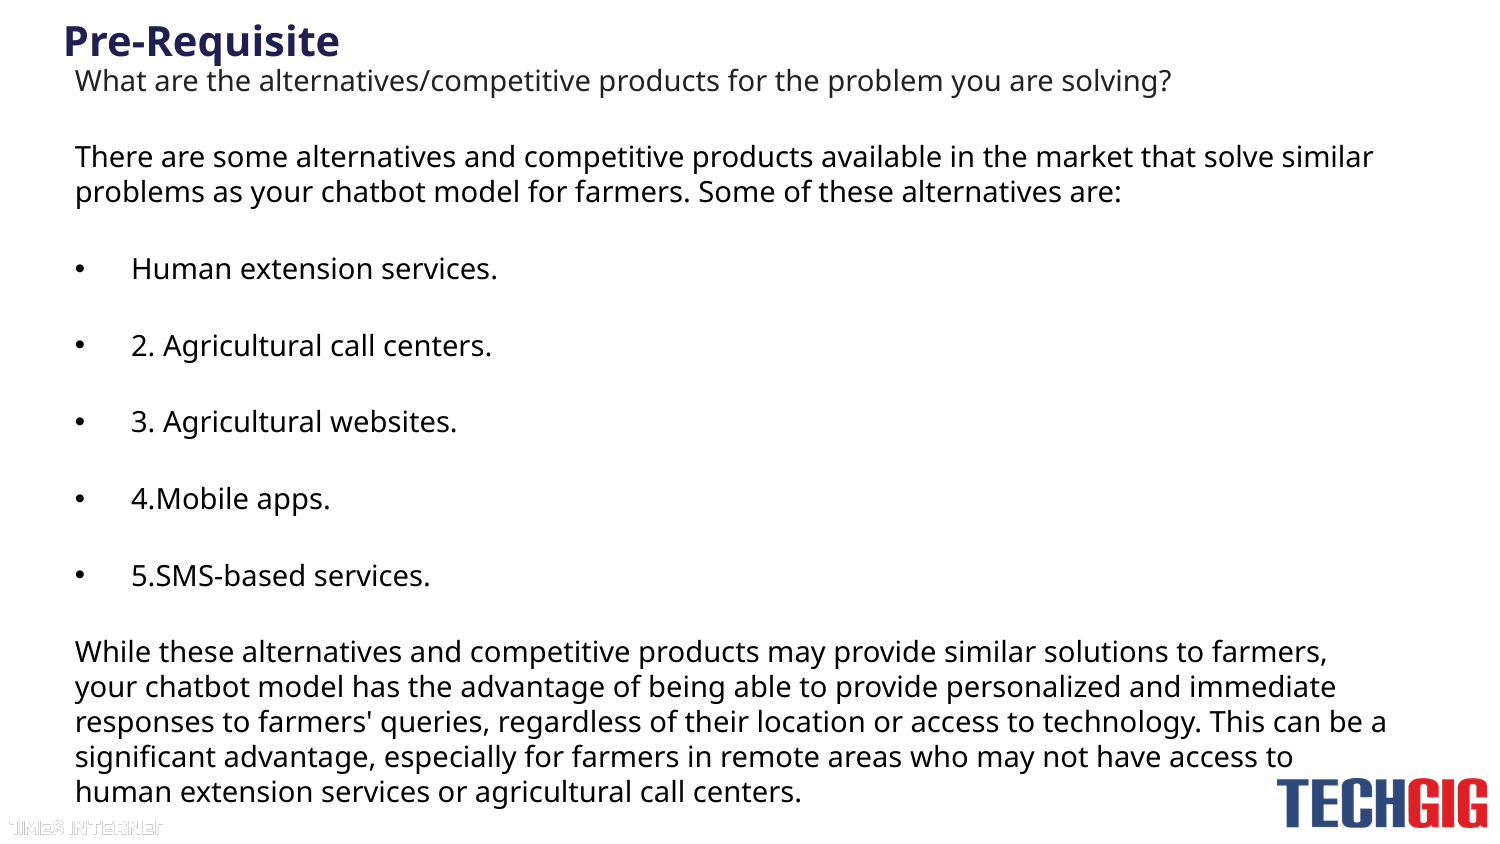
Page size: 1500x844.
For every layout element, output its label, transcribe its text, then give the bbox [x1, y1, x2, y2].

picture [8, 818, 59, 837]
picture [1277, 777, 1488, 828]
title Pre-Requisite [47, 0, 1407, 95]
text_box What are the alternatives/competitive products for the problem you are solving? There are some alternatives and competitive products available in the market that solve similar problems as your chatbot model for farmers. Some of these alternatives are: Human extension services. 2. Agricultural call centers. 3. Agricultural websites. 4.Mobile apps. 5.SMS-based services. While these alternatives and competitive products may provide similar solutions to farmers, your chatbot model has the advantage of being able to provide personalized and immediate responses to farmers' queries, regardless of their location or access to technology. This can be a significant advantage, especially for farmers in remote areas who may not have access to human extension services or agricultural call centers. [59, 95, 1407, 844]
